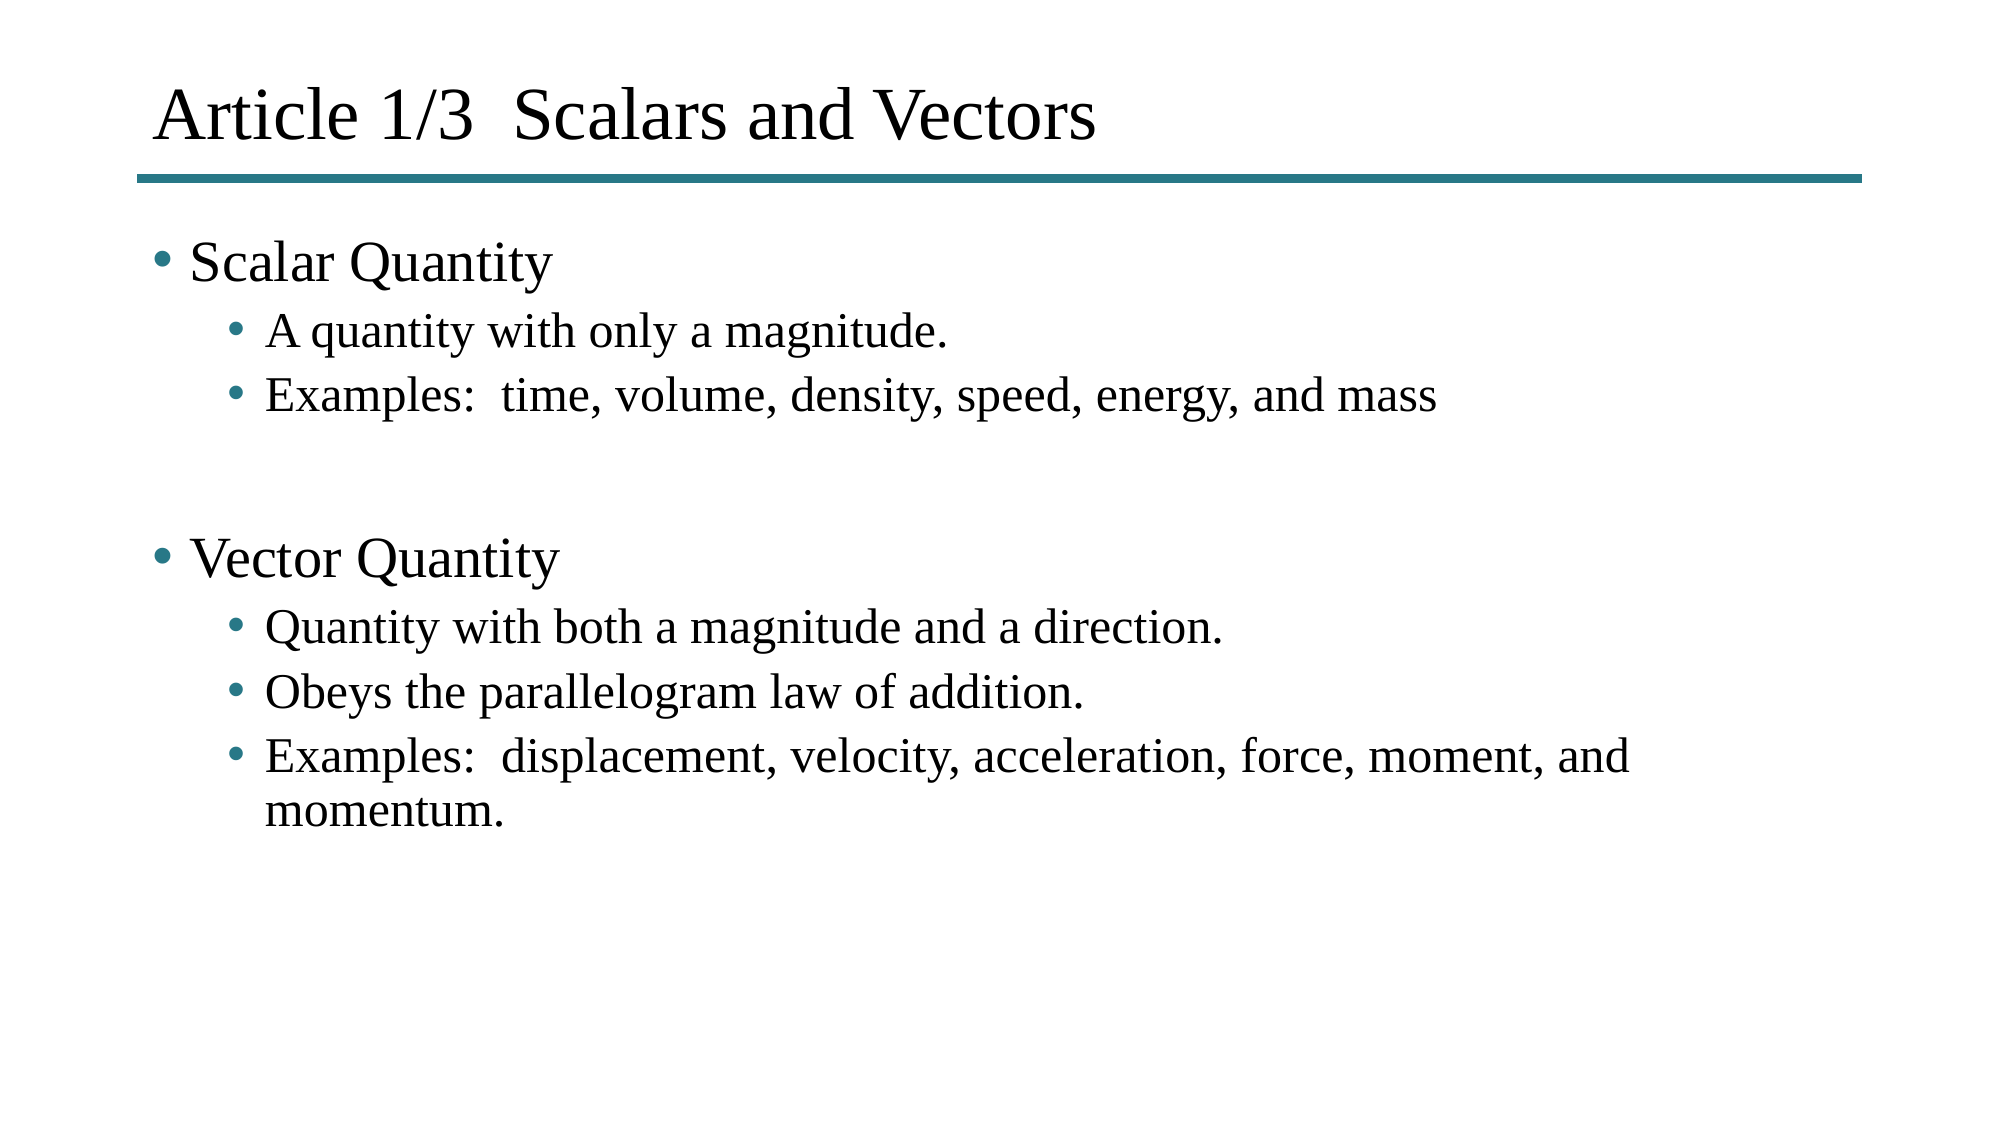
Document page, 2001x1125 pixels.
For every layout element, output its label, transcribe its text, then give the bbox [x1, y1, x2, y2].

list Scalar Quantity A quantity with only a magnitude. Examples: time, volume, density, speed, energy, and mass Vector Quantity Quantity with both a magnitude and a direction. Obeys the parallelogram law of addition. Examples: displacement, velocity, acceleration, force, moment, and momentum. [137, 223, 1863, 1091]
title Article 1/3 Scalars and Vectors [137, 59, 1863, 170]
